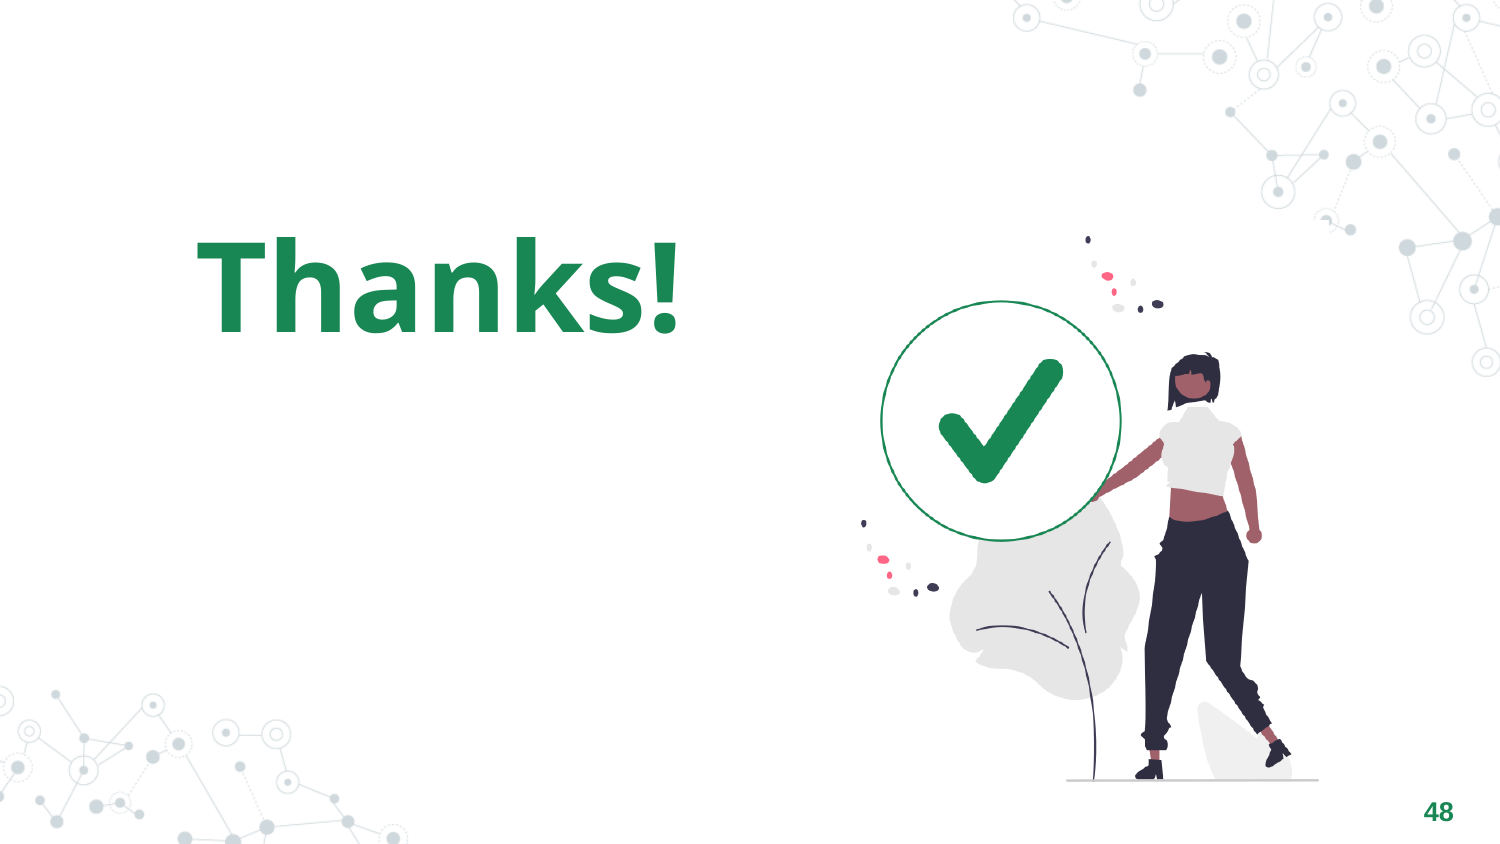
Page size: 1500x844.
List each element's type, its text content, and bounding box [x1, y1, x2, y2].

title Thanks! [180, 182, 831, 373]
slide_number ‹#› [1378, 779, 1469, 844]
picture [0, 0, 1500, 844]
